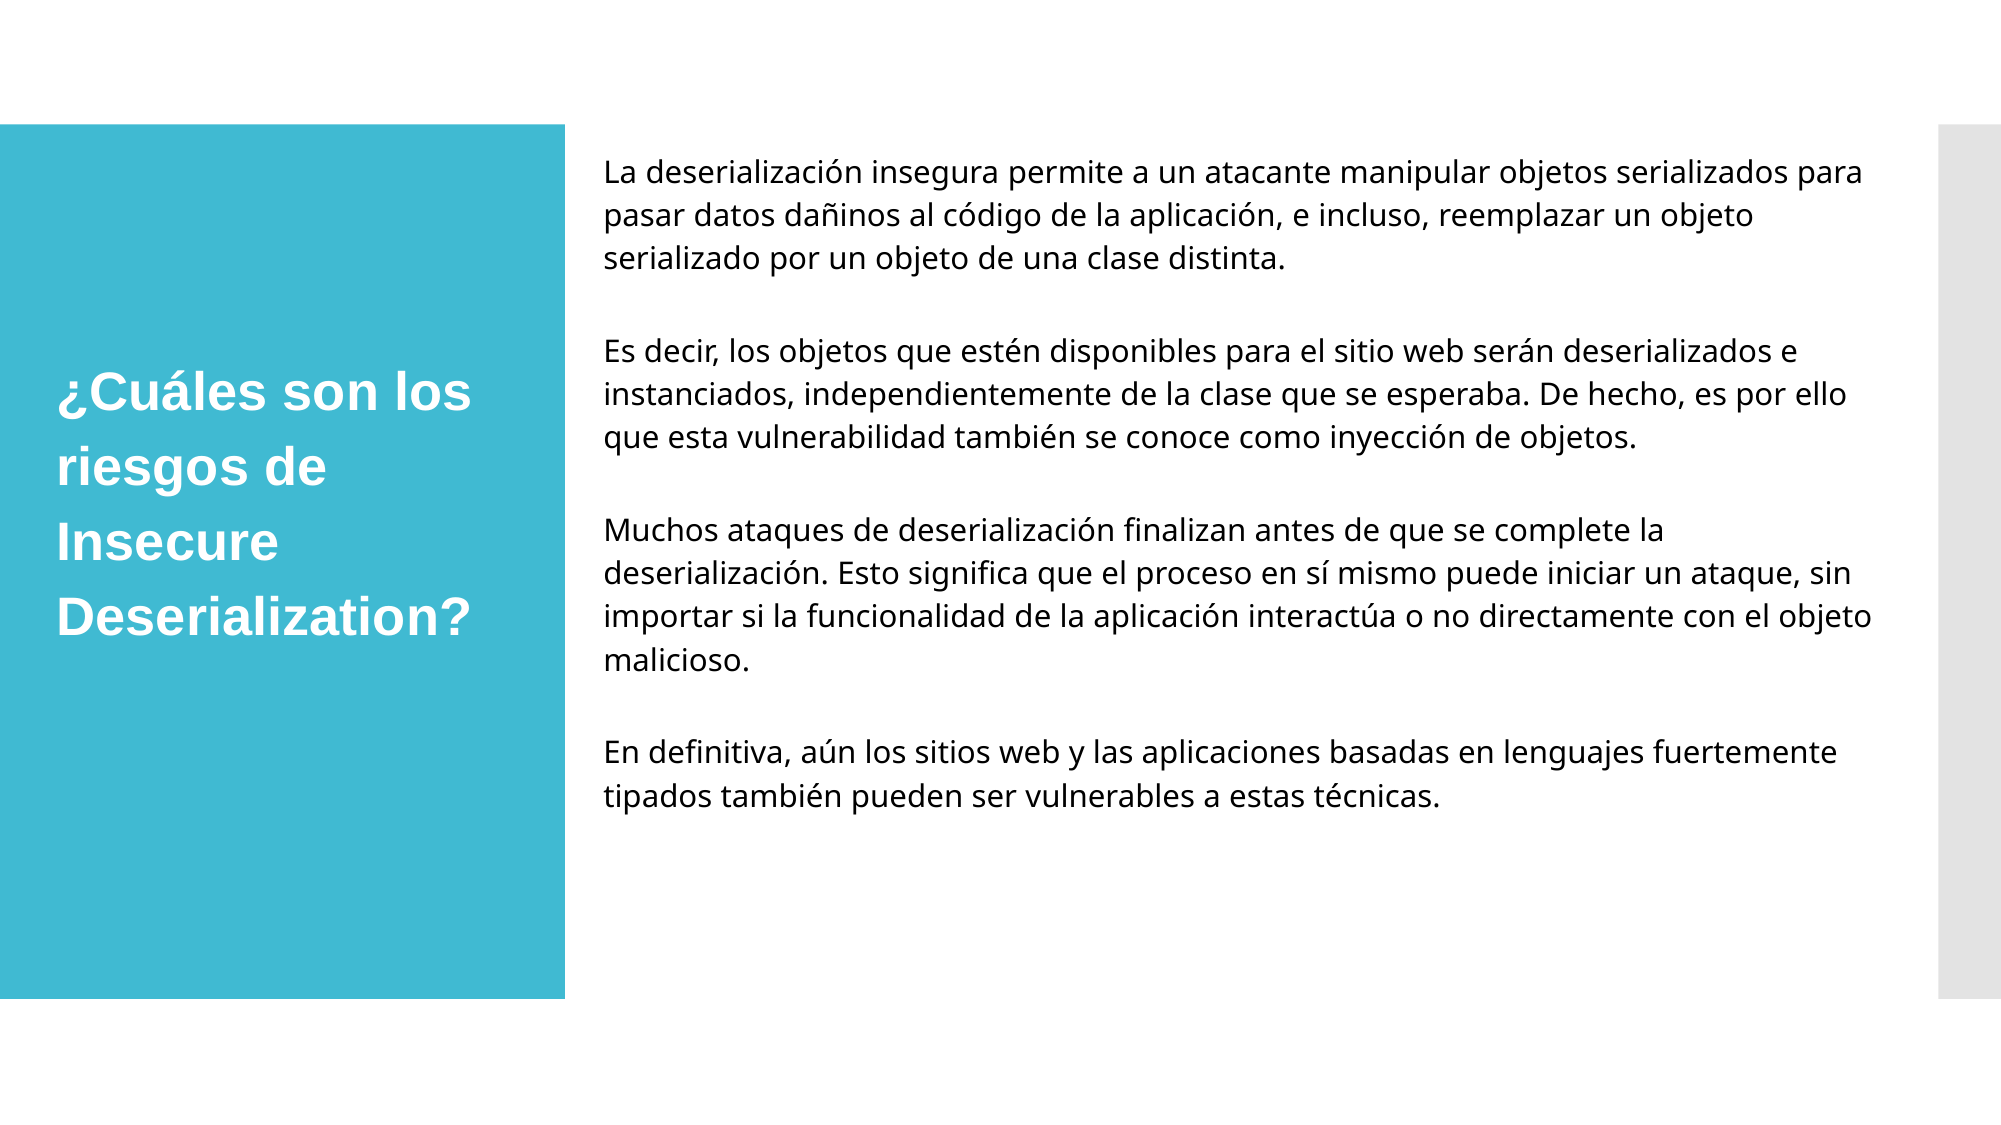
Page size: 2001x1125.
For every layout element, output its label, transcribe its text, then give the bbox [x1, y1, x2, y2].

list La deserialización insegura permite a un atacante manipular objetos serializados para pasar datos dañinos al código de la aplicación, e incluso, reemplazar un objeto serializado por un objeto de una clase distinta. Es decir, los objetos que estén disponibles para el sitio web serán deserializados e instanciados, independientemente de la clase que se esperaba. De hecho, es por ello que esta vulnerabilidad también se conoce como inyección de objetos. Muchos ataques de deserialización finalizan antes de que se complete la deserialización. Esto significa que el proceso en sí mismo puede iniciar un ataque, sin importar si la funcionalidad de la aplicación interactúa o no directamente con el objeto malicioso. En definitiva, aún los sitios web y las aplicaciones basadas en lenguajes fuertemente tipados también pueden ser vulnerables a estas técnicas. [588, 93, 1892, 1032]
title ¿Cuáles son los riesgos de Insecure Deserialization? [41, 184, 525, 940]
